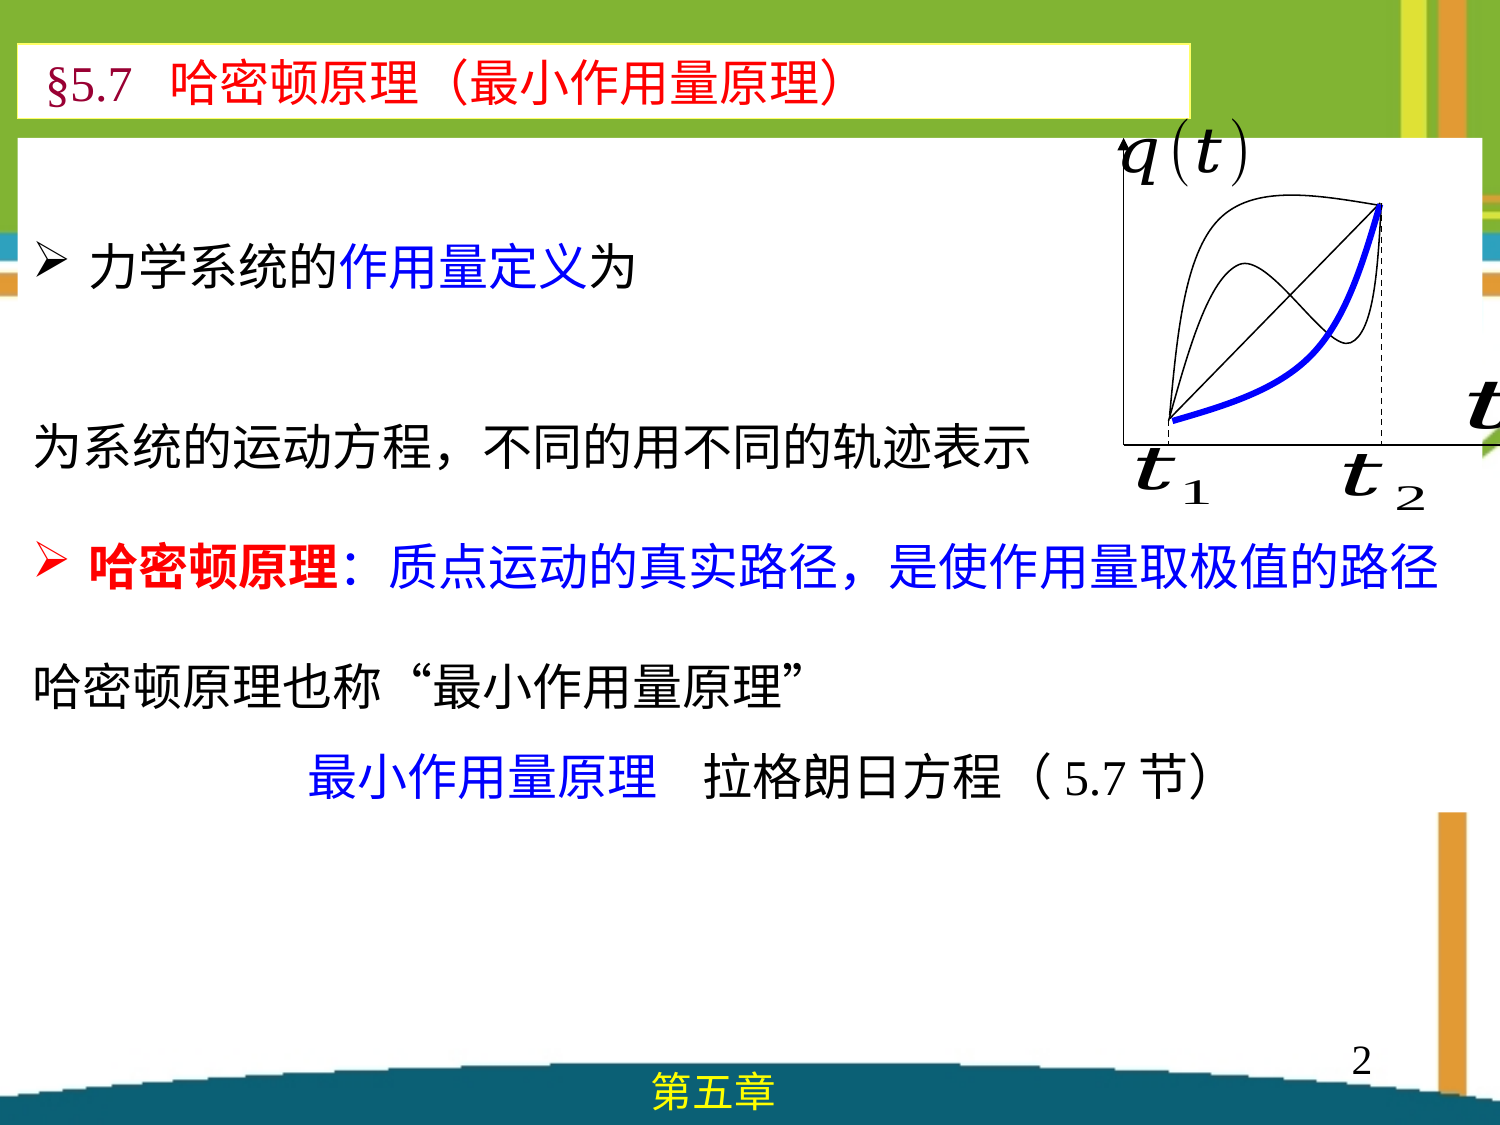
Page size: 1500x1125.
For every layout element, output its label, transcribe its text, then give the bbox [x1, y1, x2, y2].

picture [0, 0, 1500, 1125]
text_box §5.7 哈密顿原理（最小作用量原理） [17, 44, 1191, 119]
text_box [1116, 113, 1500, 519]
slide_number 2 [1074, 1025, 1388, 1100]
